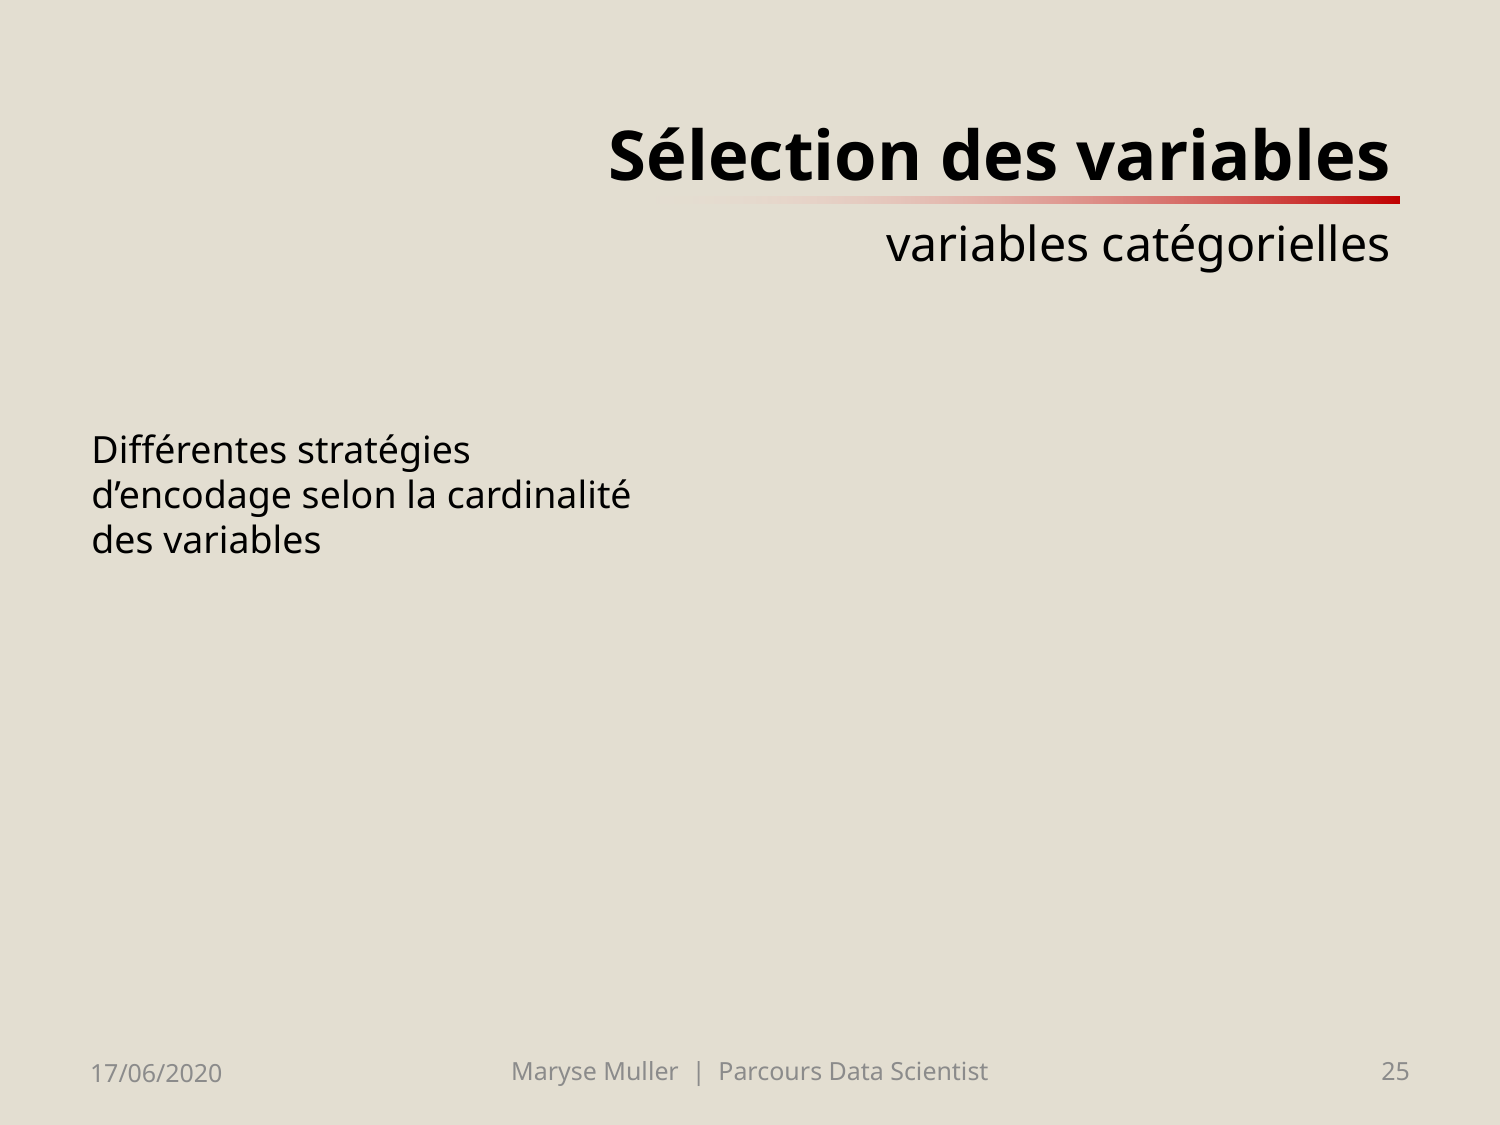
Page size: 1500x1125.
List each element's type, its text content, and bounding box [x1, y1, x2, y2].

text_box Différentes stratégies d’encodage selon la cardinalité des variables [76, 419, 655, 569]
text_box [625, 194, 1402, 206]
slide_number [75, 1042, 425, 1103]
slide_number 25 [1074, 1042, 1425, 1103]
title Sélection des variables variables catégorielles [116, 104, 1407, 279]
footer Maryse Muller | Parcours Data Scientist [472, 1042, 1028, 1103]
